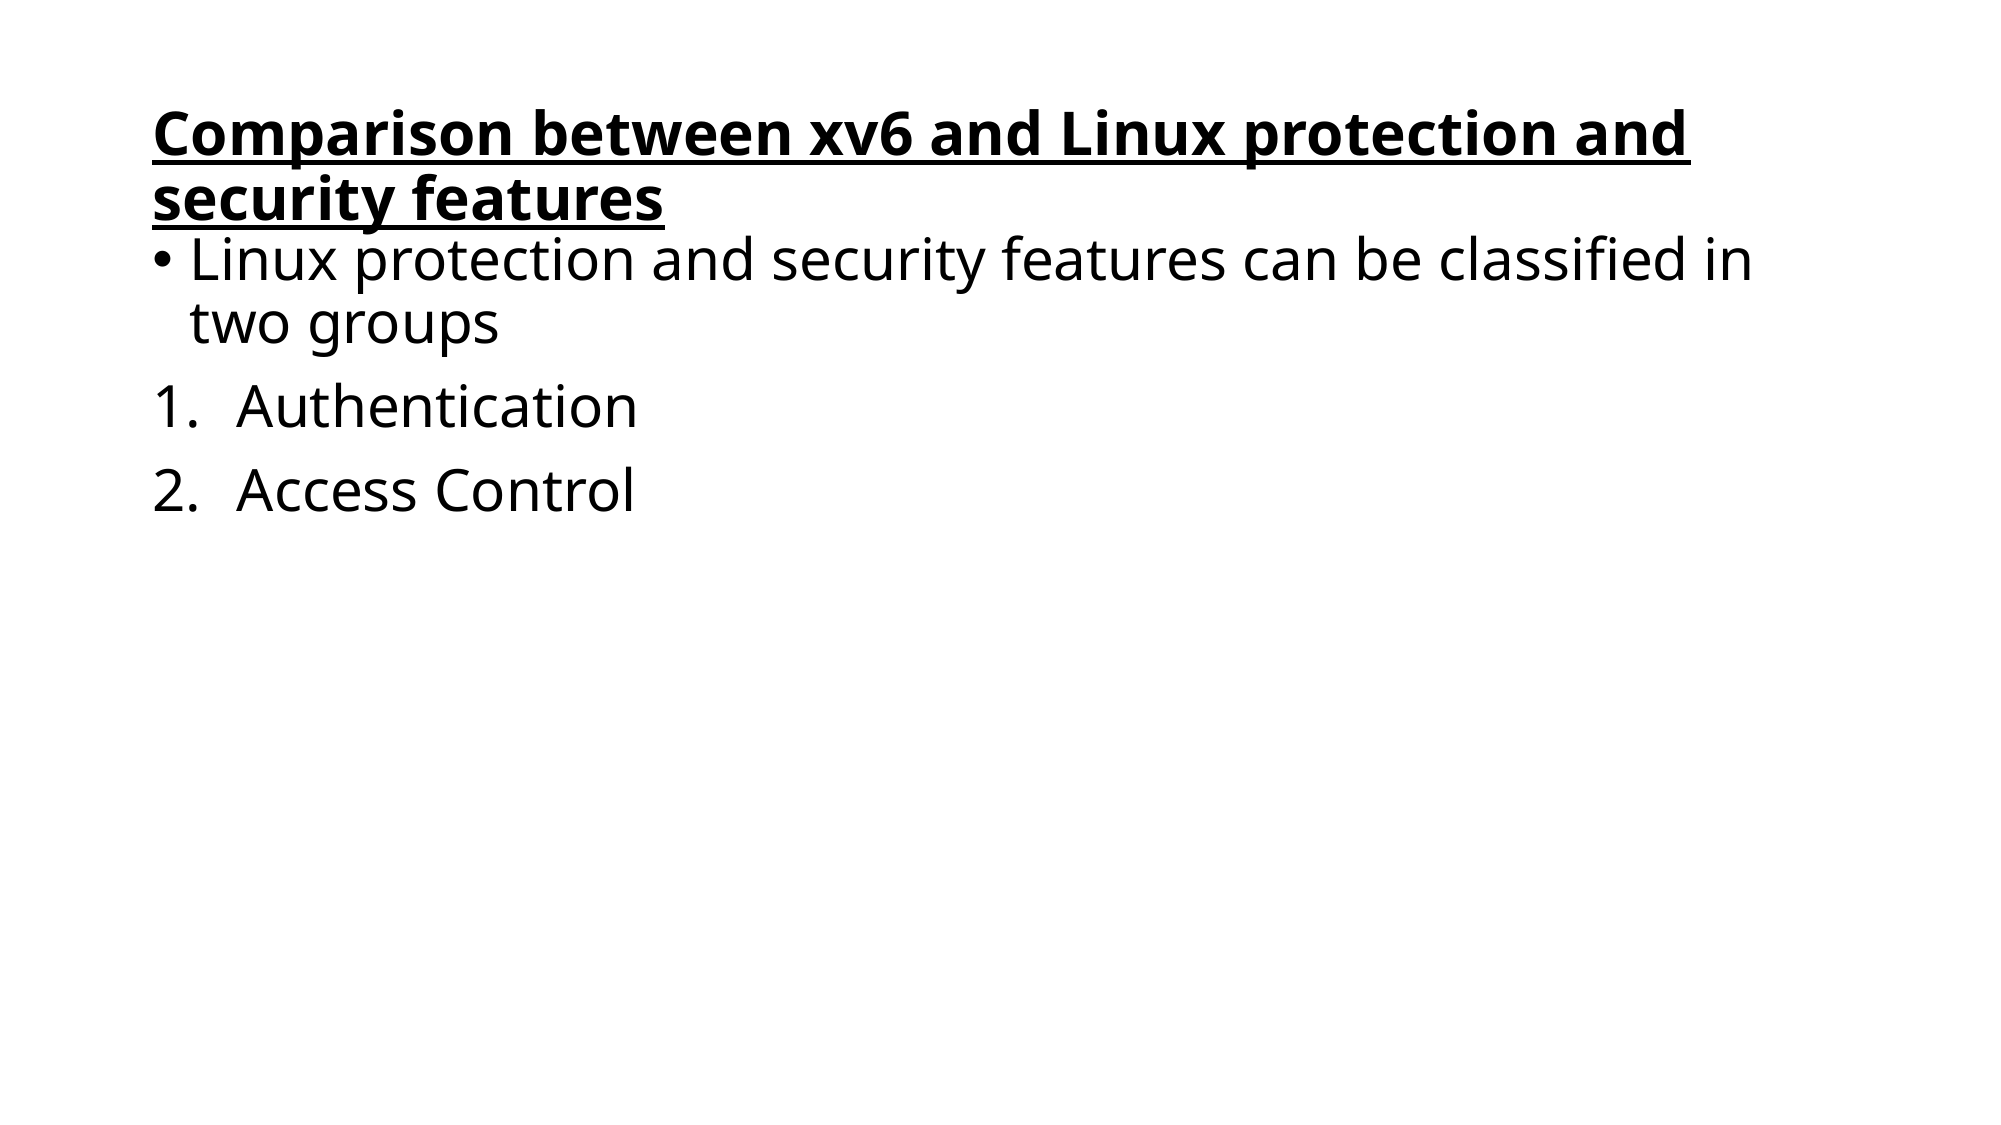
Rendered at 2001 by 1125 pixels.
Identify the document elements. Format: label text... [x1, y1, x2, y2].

title Comparison between xv6 and Linux protection and security features [137, 59, 1863, 222]
list Linux protection and security features can be classified in two groups Authentication Access Control [137, 222, 1863, 1014]
